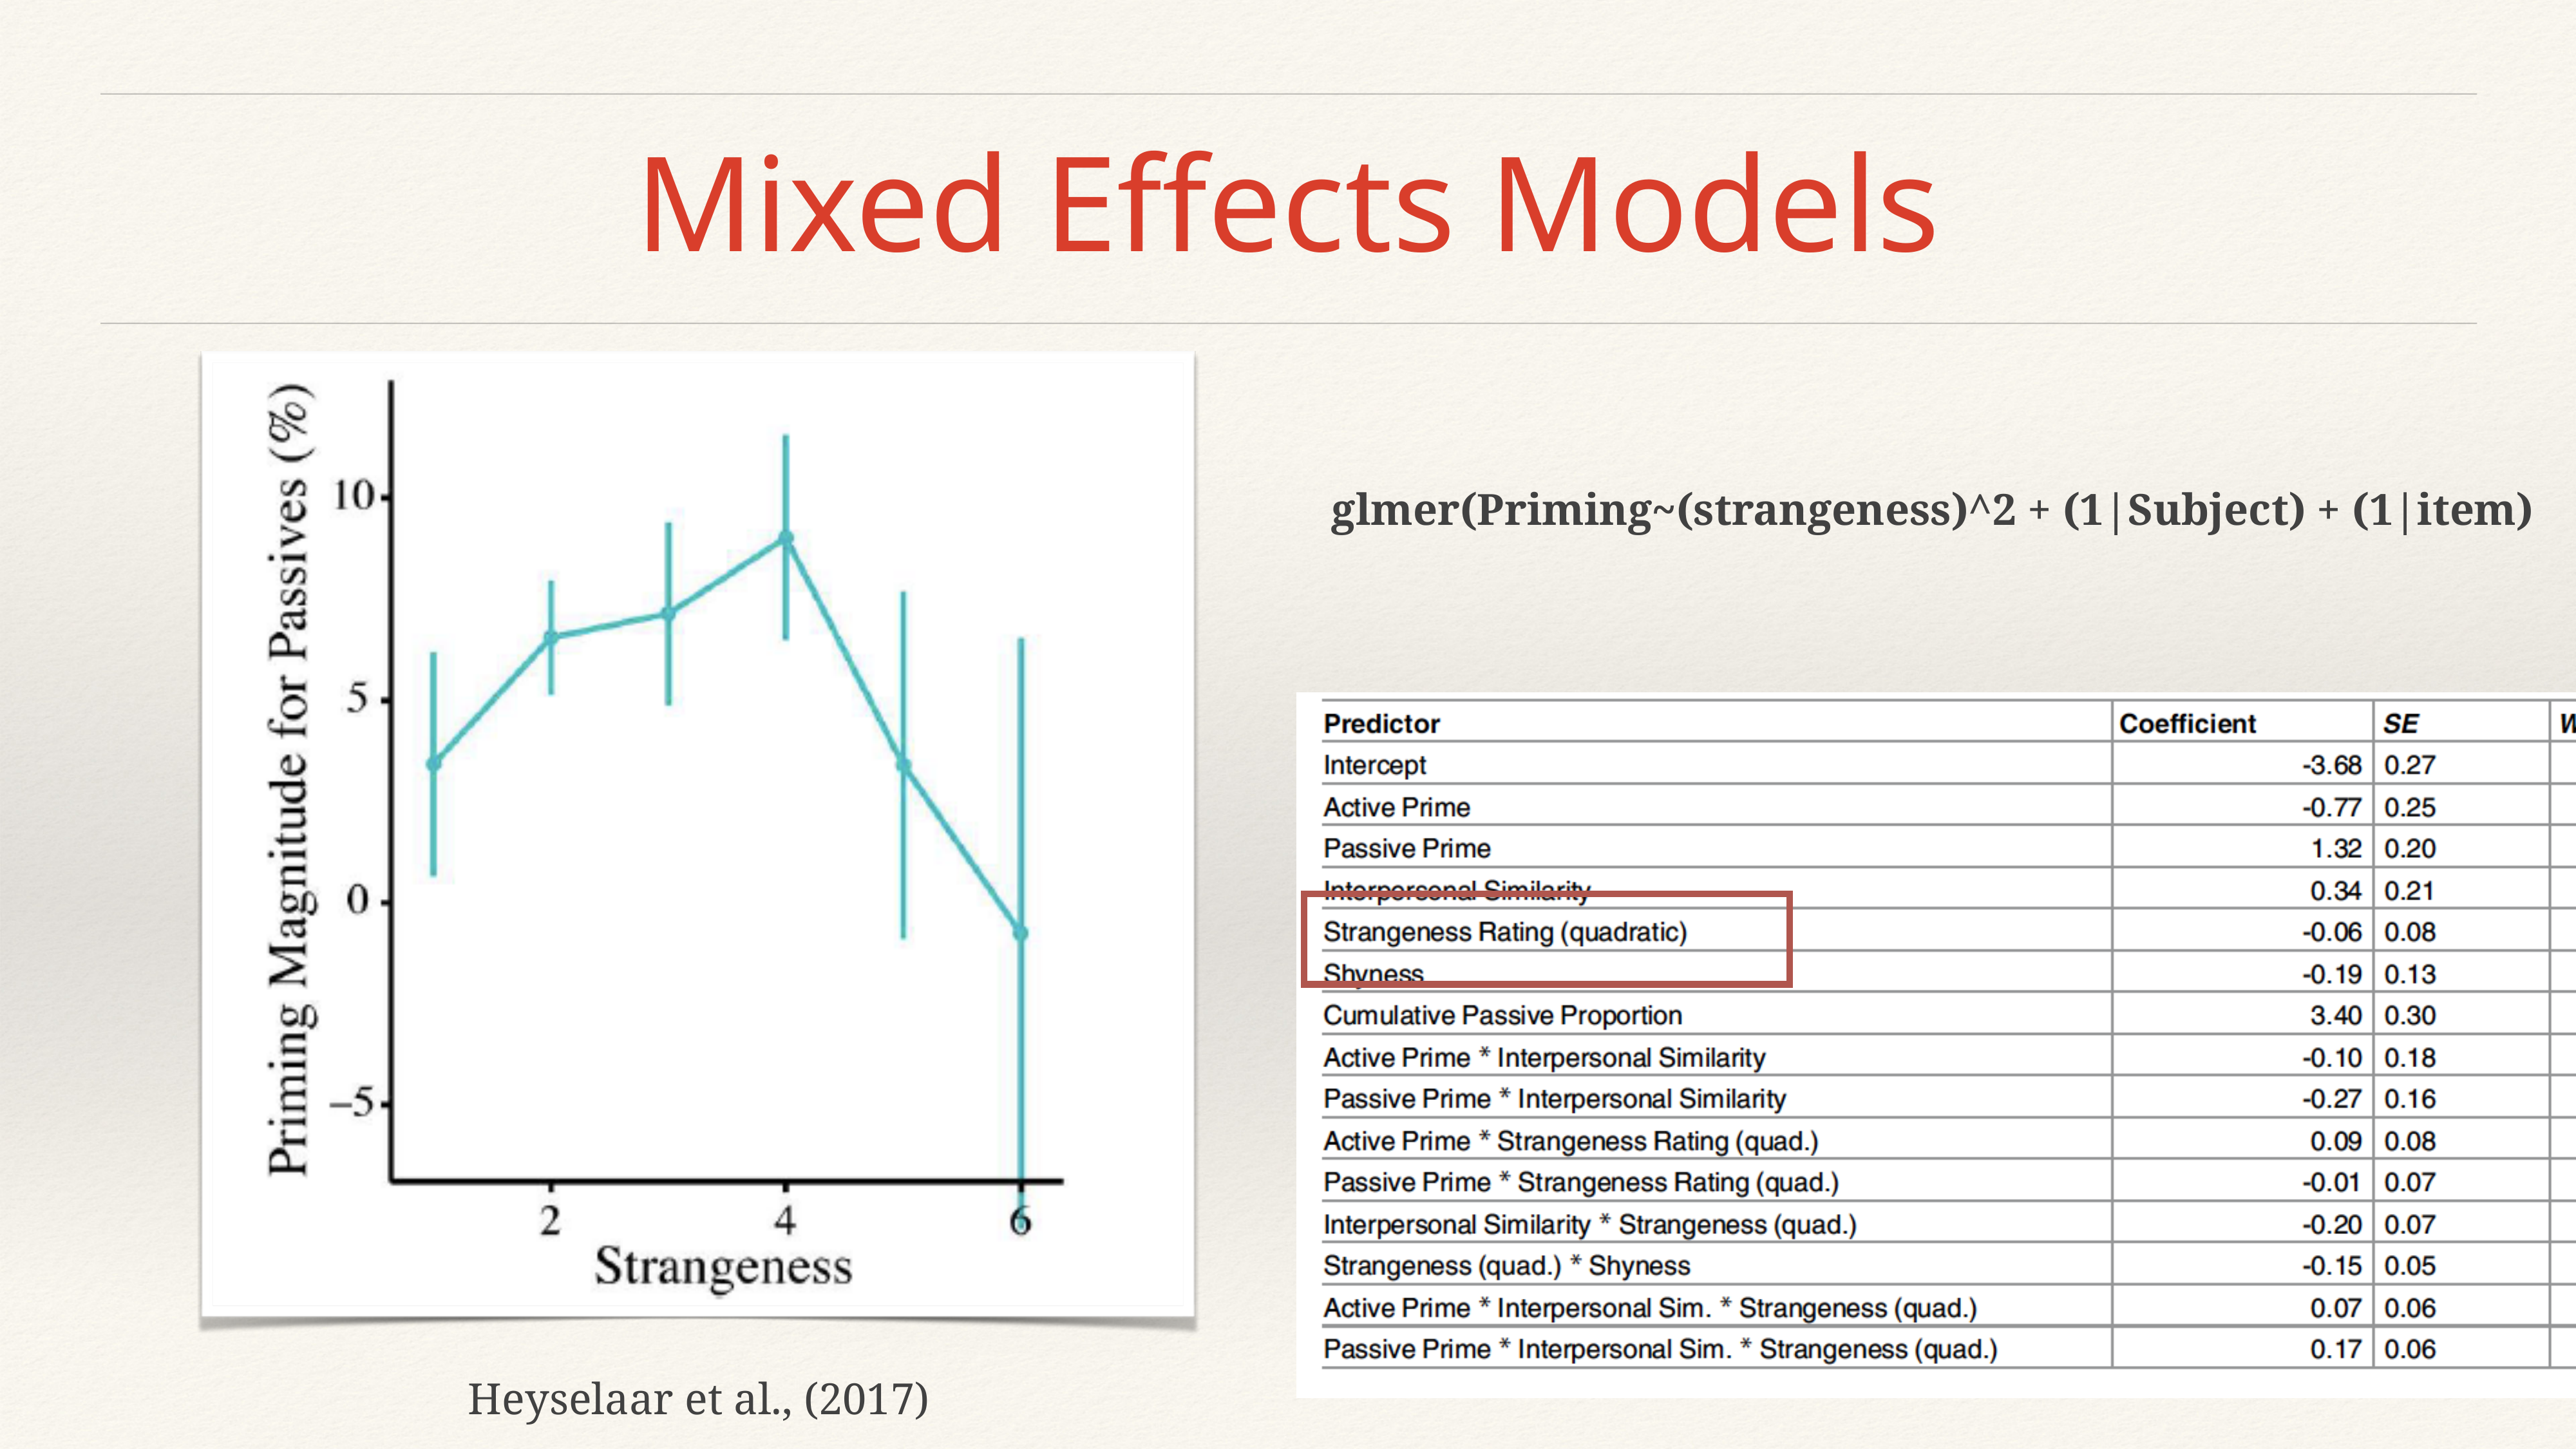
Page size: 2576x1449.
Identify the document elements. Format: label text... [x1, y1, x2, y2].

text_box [196, 351, 1202, 1337]
title Mixed Effects Models [100, 120, 2476, 297]
text_box Heyselaar et al., (2017) [462, 1366, 936, 1428]
picture [0, 0, 2576, 1449]
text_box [1296, 692, 2576, 1398]
text_box glmer(Priming~(strangeness)^2 + (1|Subject) + (1|item) [1326, 477, 2541, 540]
